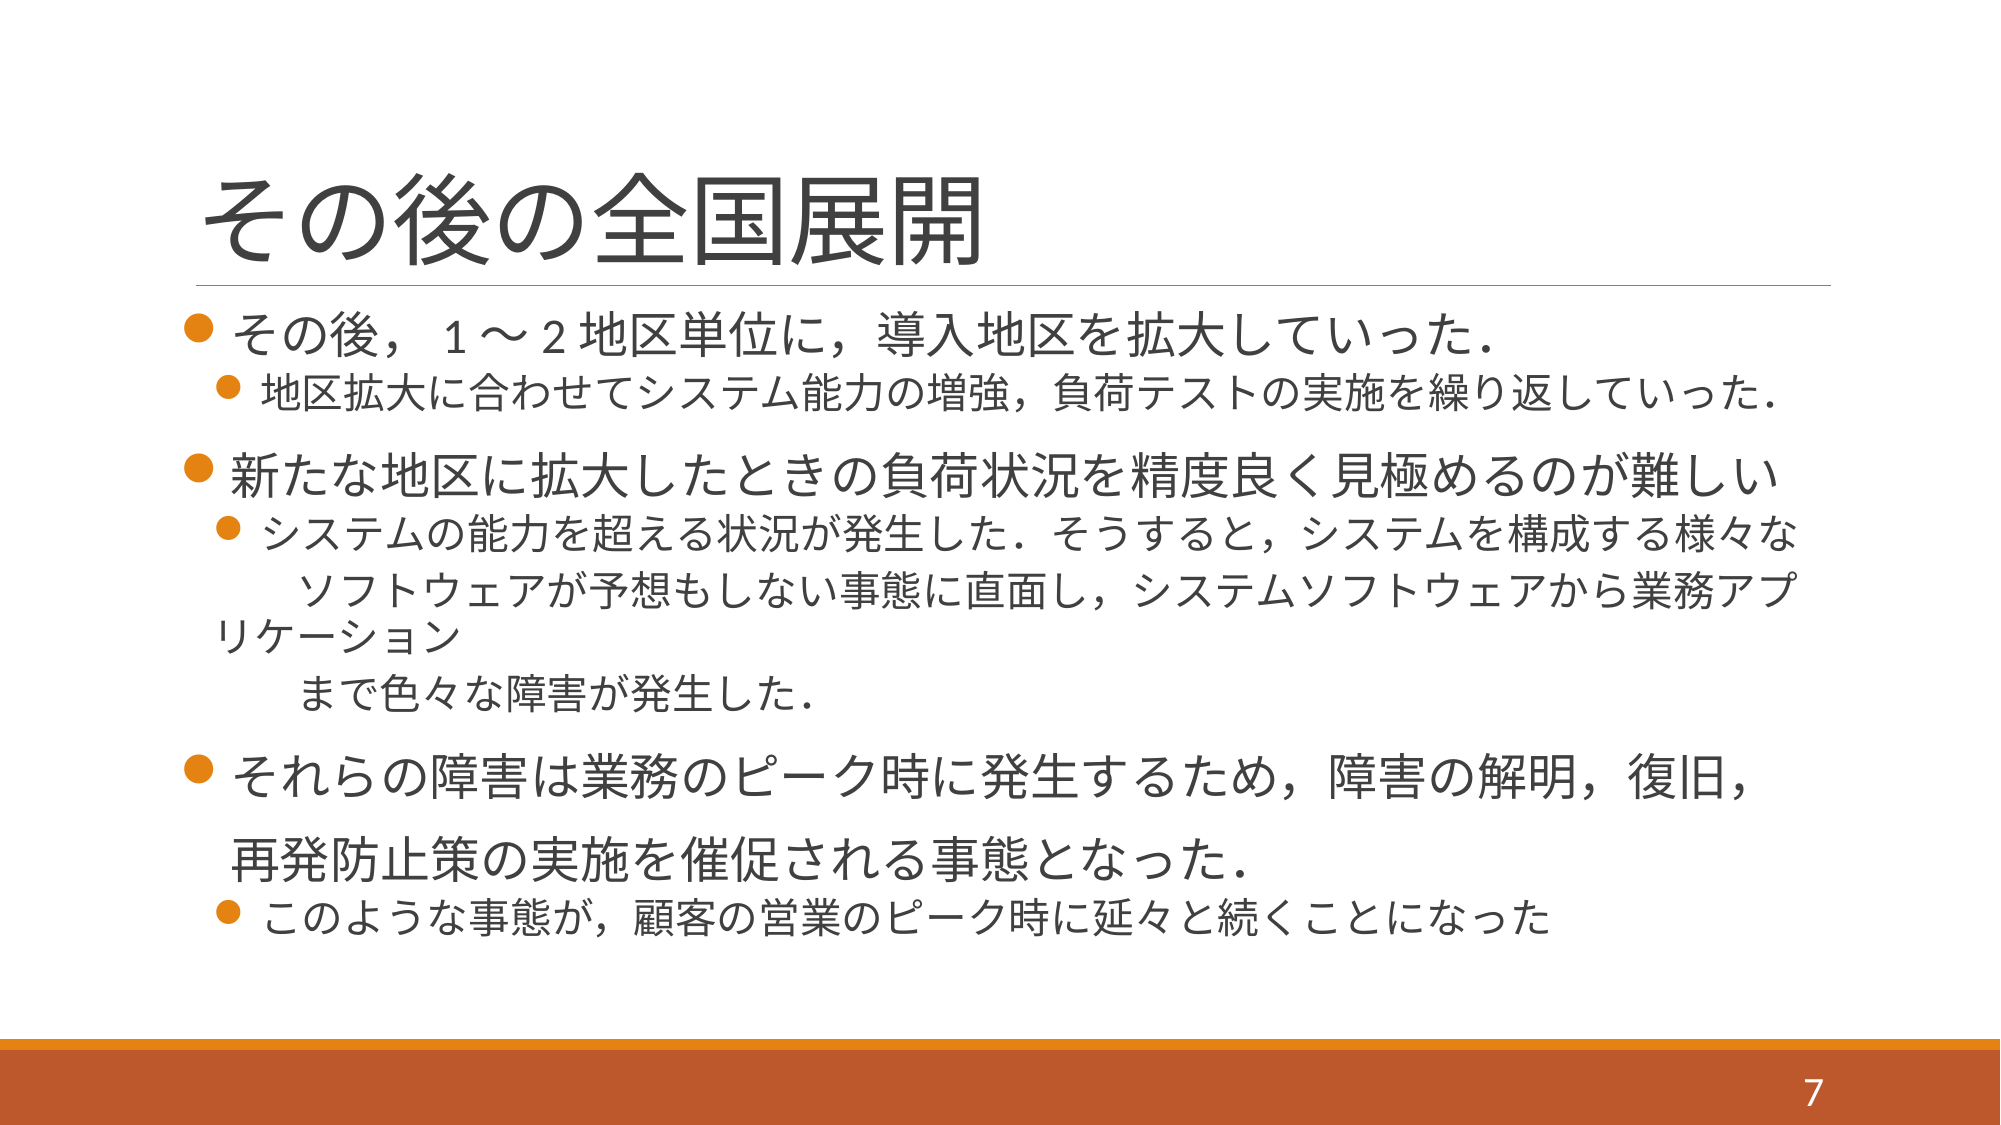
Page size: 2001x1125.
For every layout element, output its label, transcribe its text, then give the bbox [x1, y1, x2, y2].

title その後の全国展開 [180, 47, 1830, 285]
slide_number 7 [1624, 1059, 1840, 1120]
list その後，1～2地区単位に，導入地区を拡大していった． 地区拡大に合わせてシステム能力の増強，負荷テストの実施を繰り返していった． 新たな地区に拡大したときの負荷状況を精度良く見極めるのが難しい システムの能力を超える状況が発生した．そうすると，システムを構成する様々な ソフトウェアが予想もしない事態に直面し，システムソフトウェアから業務アプリケーション まで色々な障害が発生した． それらの障害は業務のピーク時に発生するため，障害の解明，復旧， 再発防止策の実施を催促される事態となった． このような事態が，顧客の営業のピーク時に延々と続くことになった [180, 302, 1830, 963]
